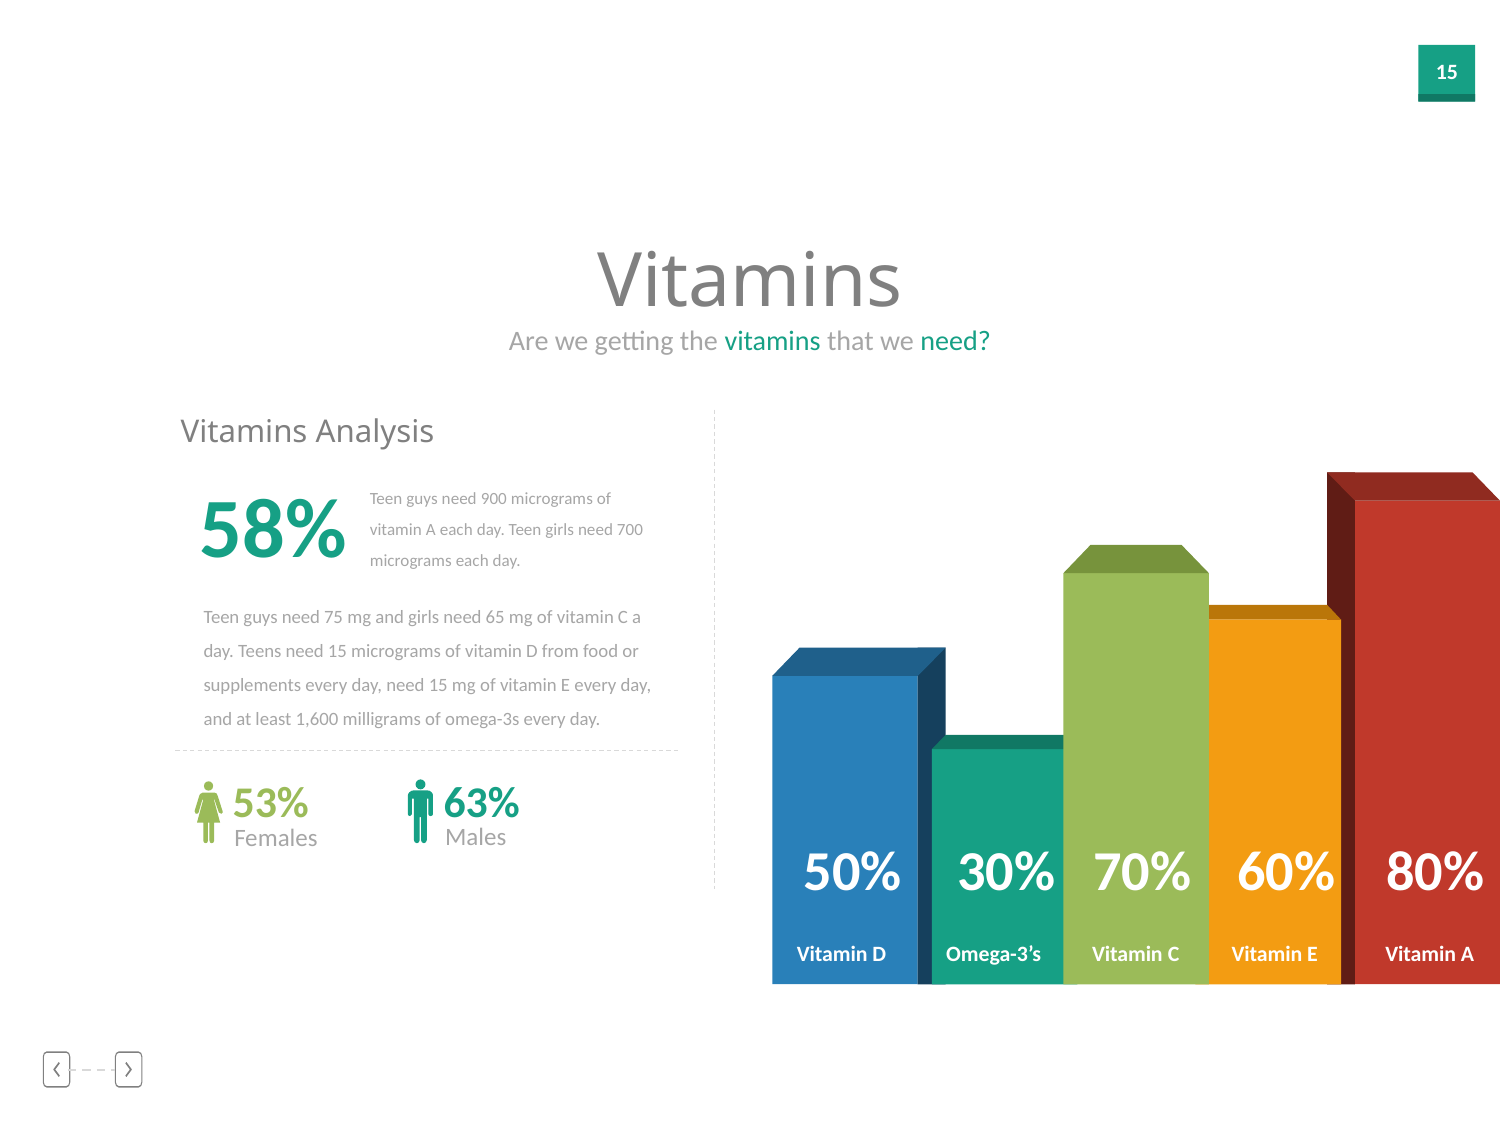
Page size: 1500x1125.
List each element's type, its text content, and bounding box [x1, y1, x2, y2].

text_box [772, 647, 946, 676]
text_box [1327, 472, 1500, 501]
text_box 58% [184, 465, 362, 582]
text_box Teen guys need 900 micrograms of vitamin A each day. Teen girls need 700 micrograms each day. [362, 469, 663, 578]
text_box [194, 768, 392, 867]
text_box [1209, 619, 1342, 985]
text_box [1209, 604, 1341, 620]
text_box Vitamin C [1077, 932, 1195, 974]
text_box 80% [1371, 827, 1500, 910]
text_box Omega-3’s [931, 932, 1057, 974]
text_box [917, 649, 946, 985]
text_box 50% [788, 827, 917, 910]
text_box [1327, 474, 1355, 985]
text_box [1355, 501, 1500, 985]
text_box Vitamins Analysis [165, 403, 450, 456]
text_box 70% [1078, 827, 1207, 910]
text_box [1063, 544, 1209, 574]
text_box Vitamin A [1370, 932, 1490, 974]
text_box [931, 750, 1063, 985]
text_box [931, 734, 1063, 750]
text_box 30% [942, 827, 1071, 910]
text_box [1063, 574, 1209, 985]
text_box Teen guys need 75 mg and girls need 65 mg of vitamin C a day. Teens need 15 micrograms of vitamin D from food or supplements every day, need 15 mg of vitamin E every day, and at least 1,600 milligrams of omega-3s every day. [188, 586, 667, 736]
text_box Vitamin E [1216, 932, 1333, 974]
text_box [772, 676, 917, 985]
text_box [407, 768, 603, 866]
text_box Vitamins [582, 224, 918, 314]
text_box Vitamin D [782, 932, 902, 974]
text_box 60% [1222, 827, 1351, 910]
text_box Are we getting the vitamins that we need? [494, 314, 1006, 364]
